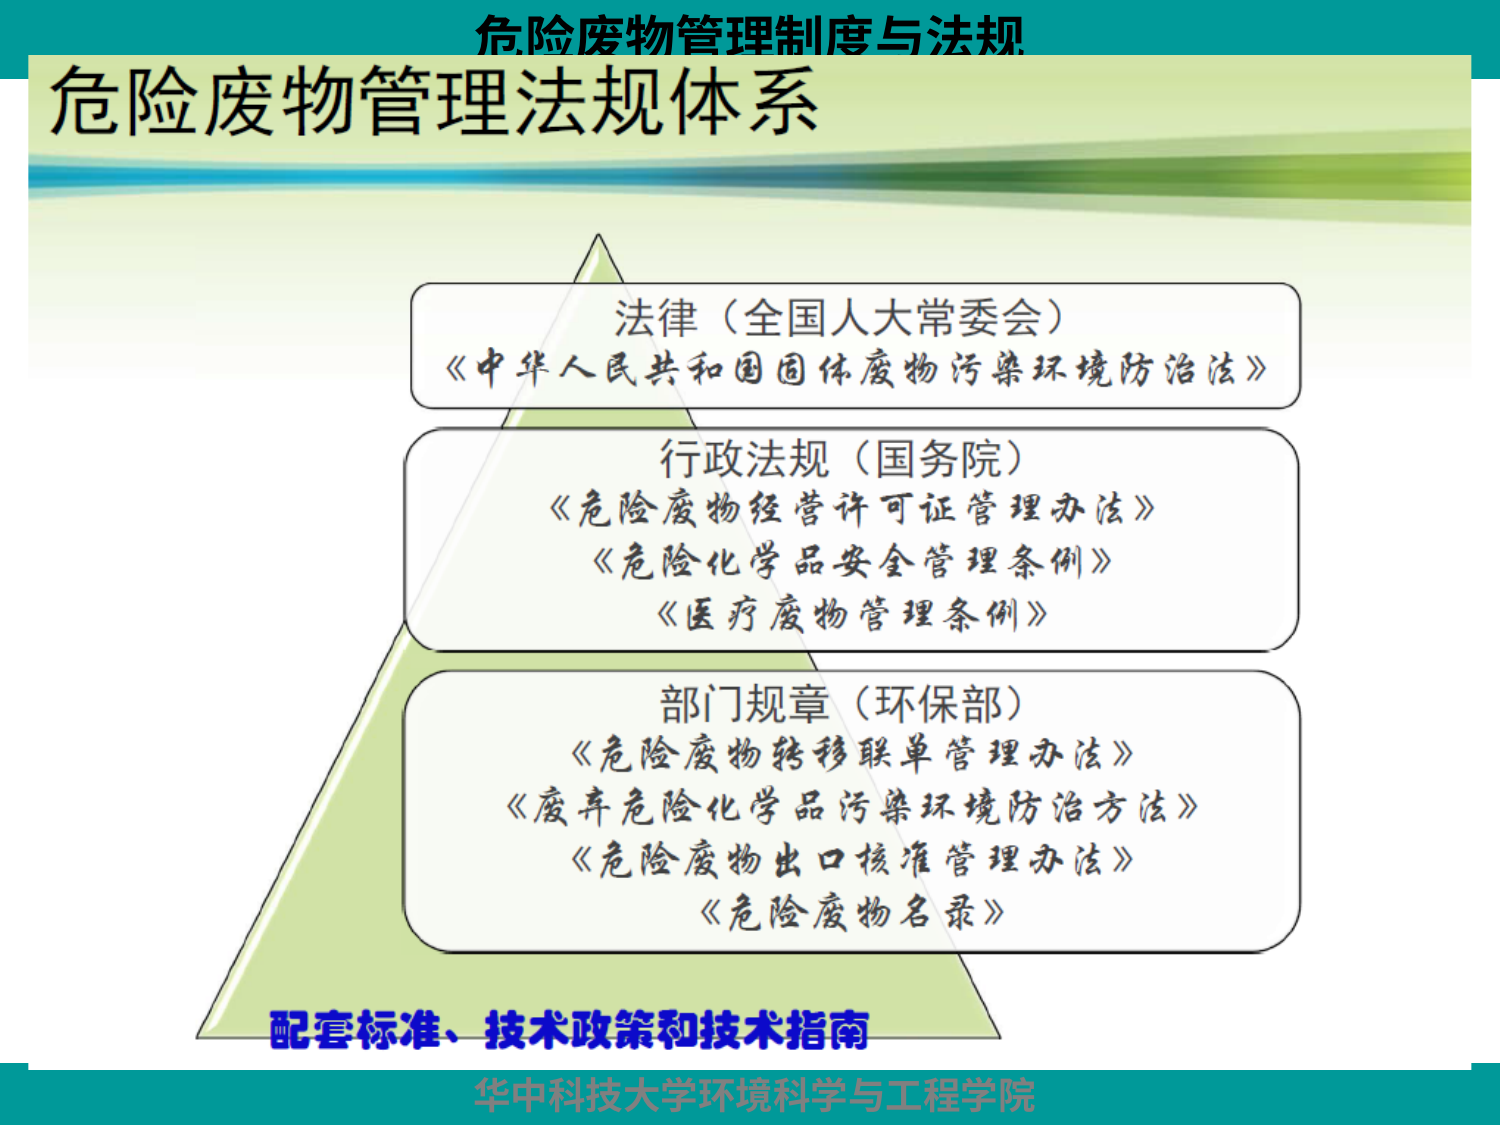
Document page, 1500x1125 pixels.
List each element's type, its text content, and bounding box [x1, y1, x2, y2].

picture [28, 54, 1472, 1070]
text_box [0, 0, 1500, 79]
text_box 华中科技大学环境科学与工程学院 [0, 1063, 1500, 1125]
